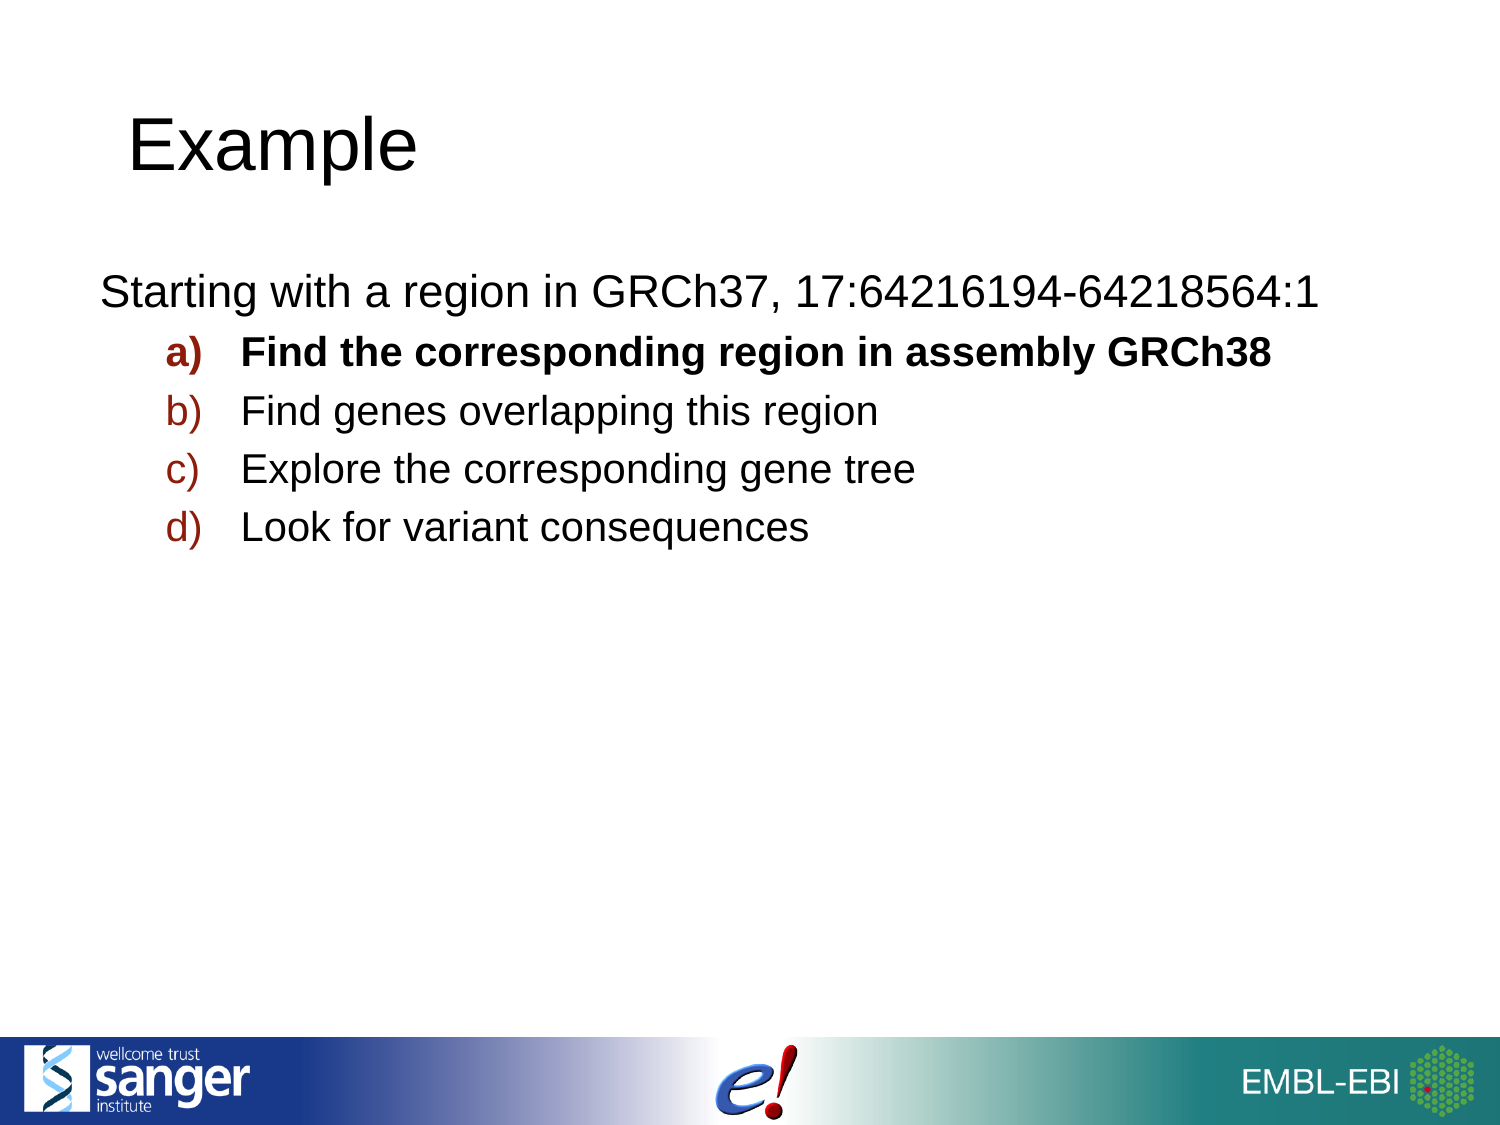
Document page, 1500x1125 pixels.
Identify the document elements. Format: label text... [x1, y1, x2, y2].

list Starting with a region in GRCh37, 17:64216194-64218564:1 Find the corresponding region in assembly GRCh38 Find genes overlapping this region Explore the corresponding gene tree Look for variant consequences [84, 254, 1415, 967]
title Example [112, 87, 1388, 238]
picture [0, 1037, 1500, 1125]
